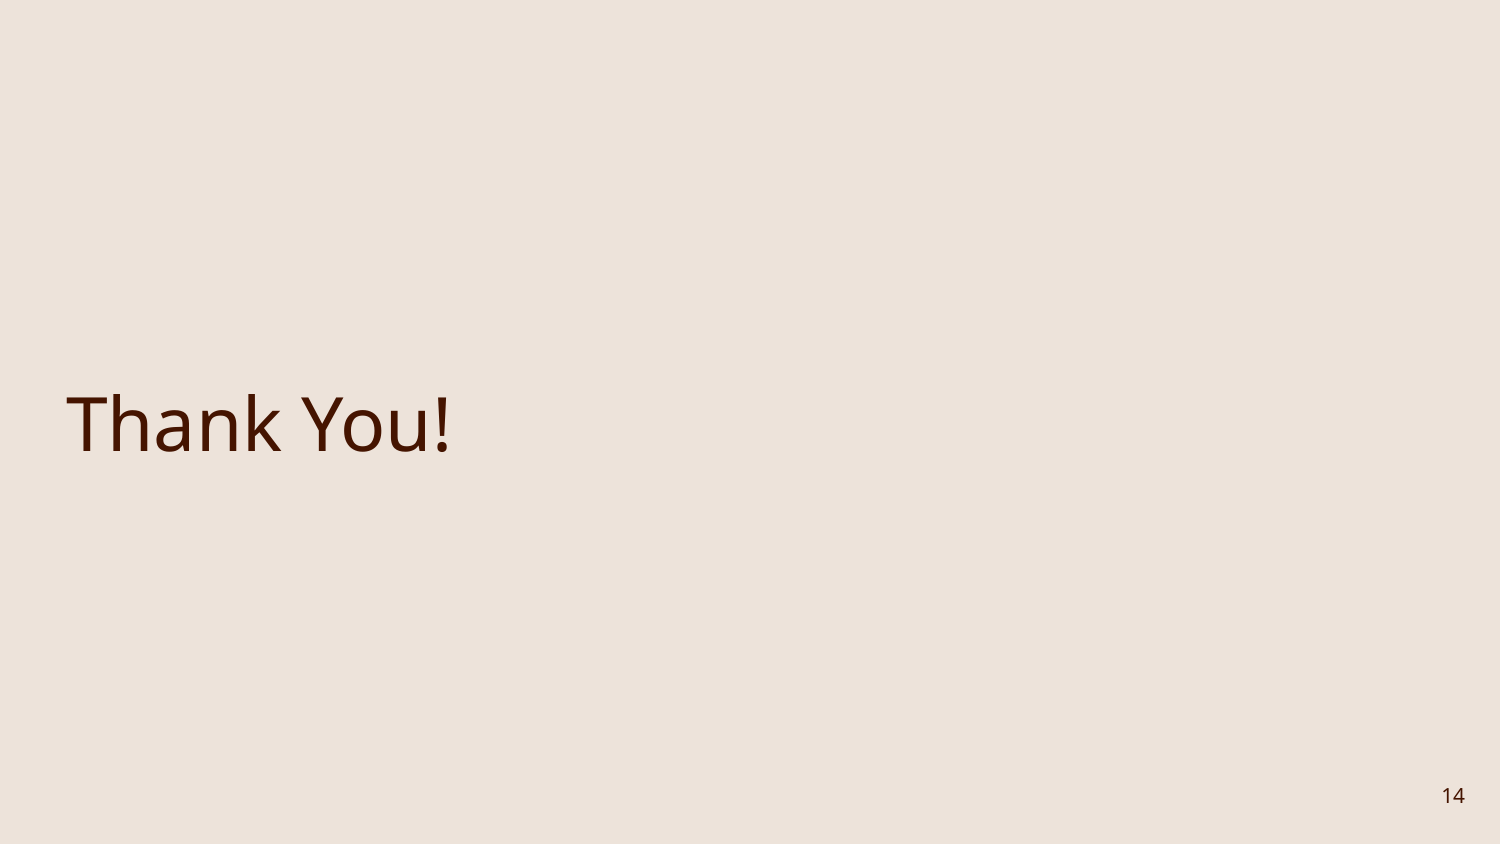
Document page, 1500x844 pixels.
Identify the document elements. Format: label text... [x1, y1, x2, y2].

title Thank You! [51, 130, 1076, 713]
slide_number ‹#› [1389, 764, 1480, 830]
